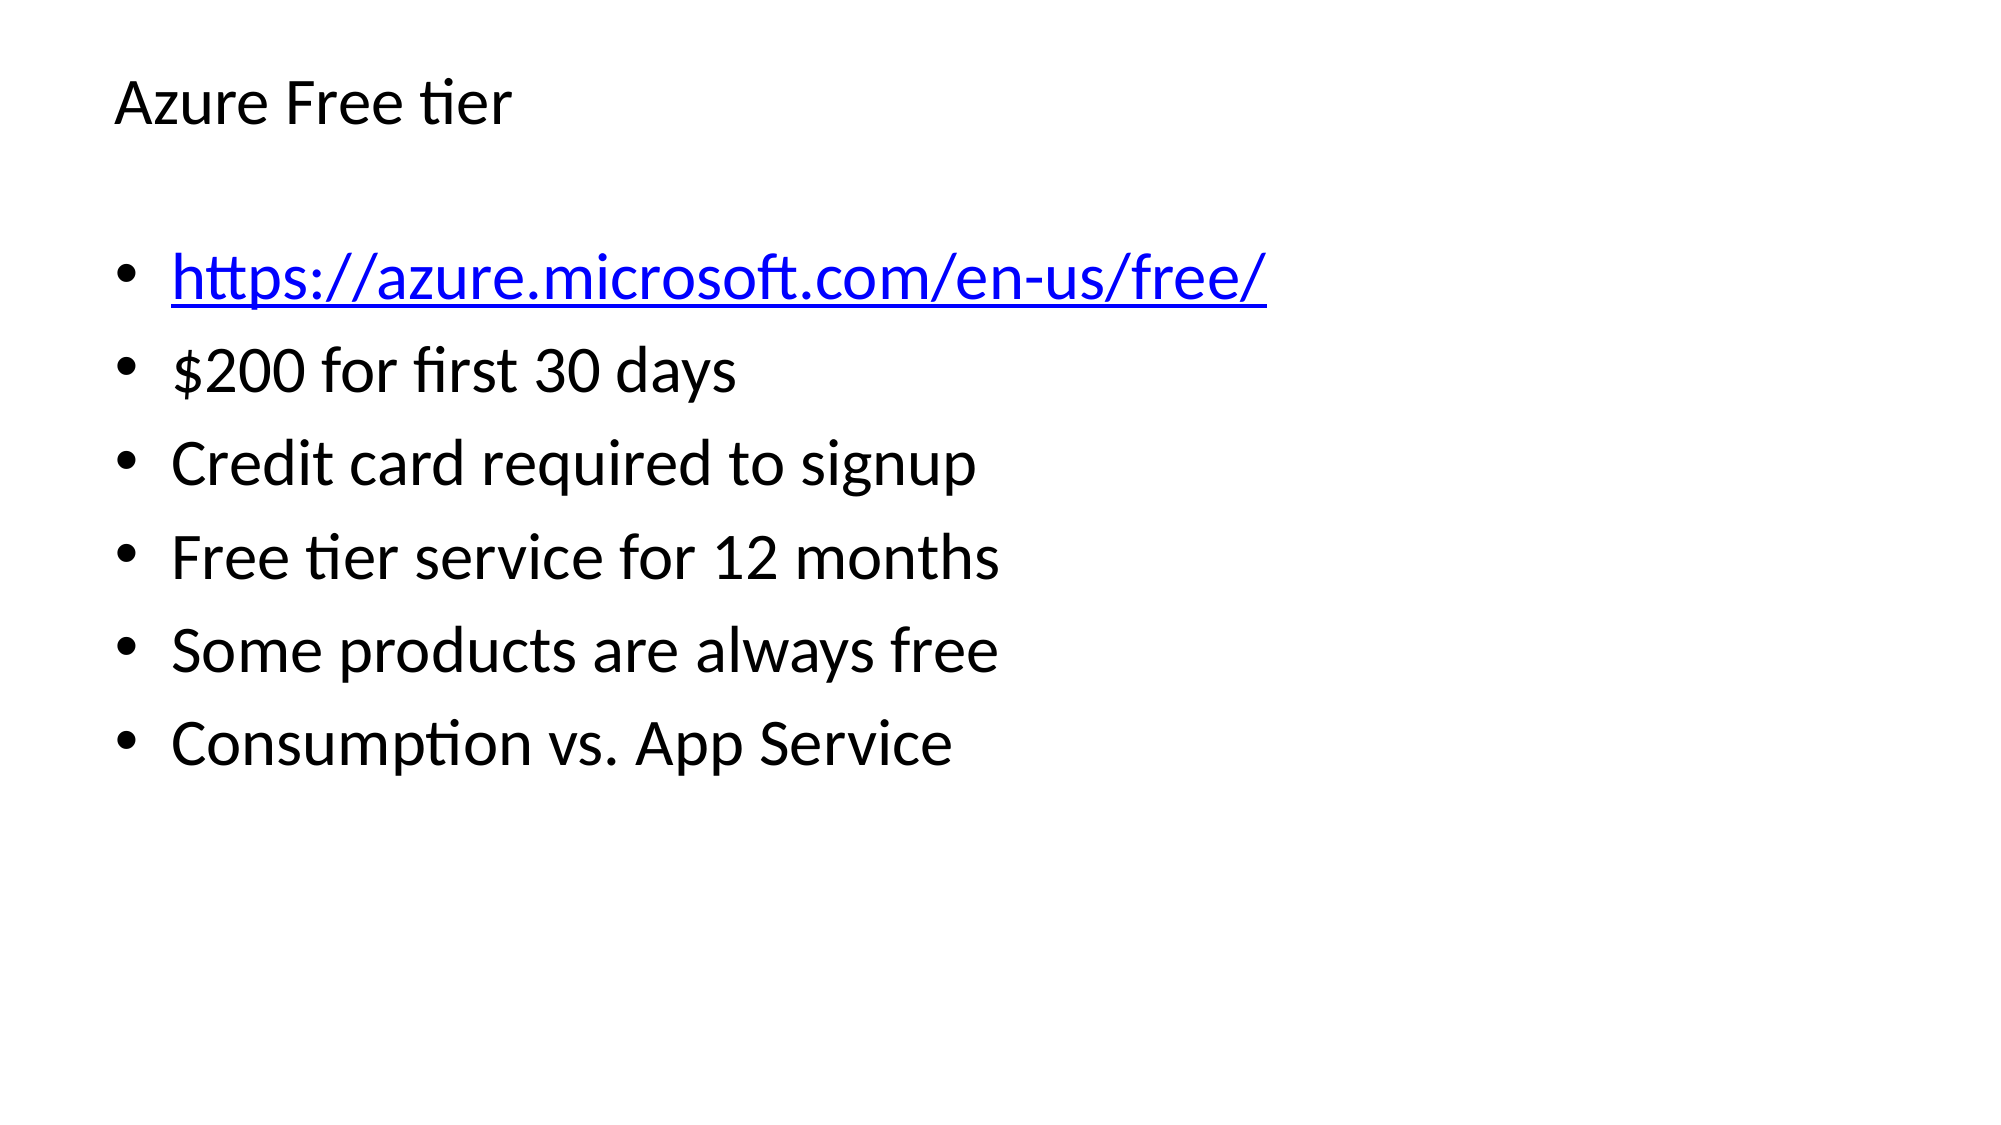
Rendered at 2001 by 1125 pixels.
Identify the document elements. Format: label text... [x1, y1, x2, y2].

title Azure Free tier [99, 45, 1900, 150]
list https://azure.microsoft.com/en-us/free/ $200 for first 30 days Credit card required to signup Free tier service for 12 months Some products are always free Consumption vs. App Service [99, 224, 1900, 1005]
